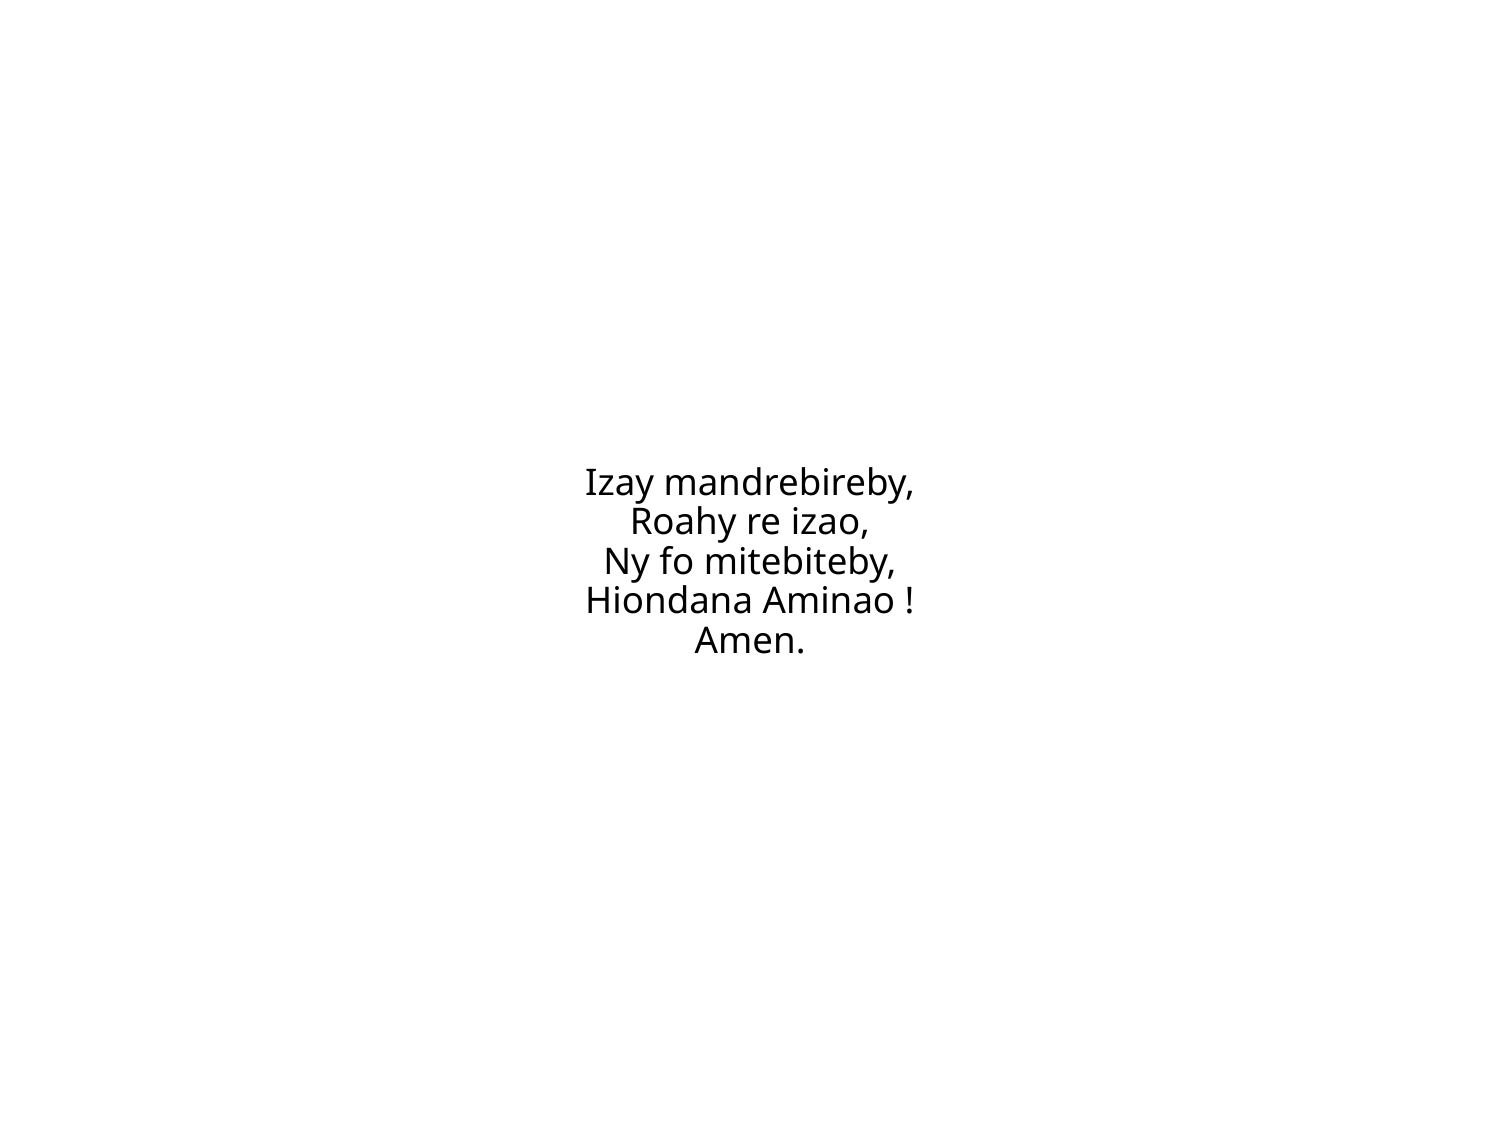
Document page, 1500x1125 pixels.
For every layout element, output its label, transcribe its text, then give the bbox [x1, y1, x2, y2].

title Izay mandrebireby, Roahy re izao, Ny fo mitebiteby, Hiondana Aminao ! Amen. [103, 453, 1397, 672]
